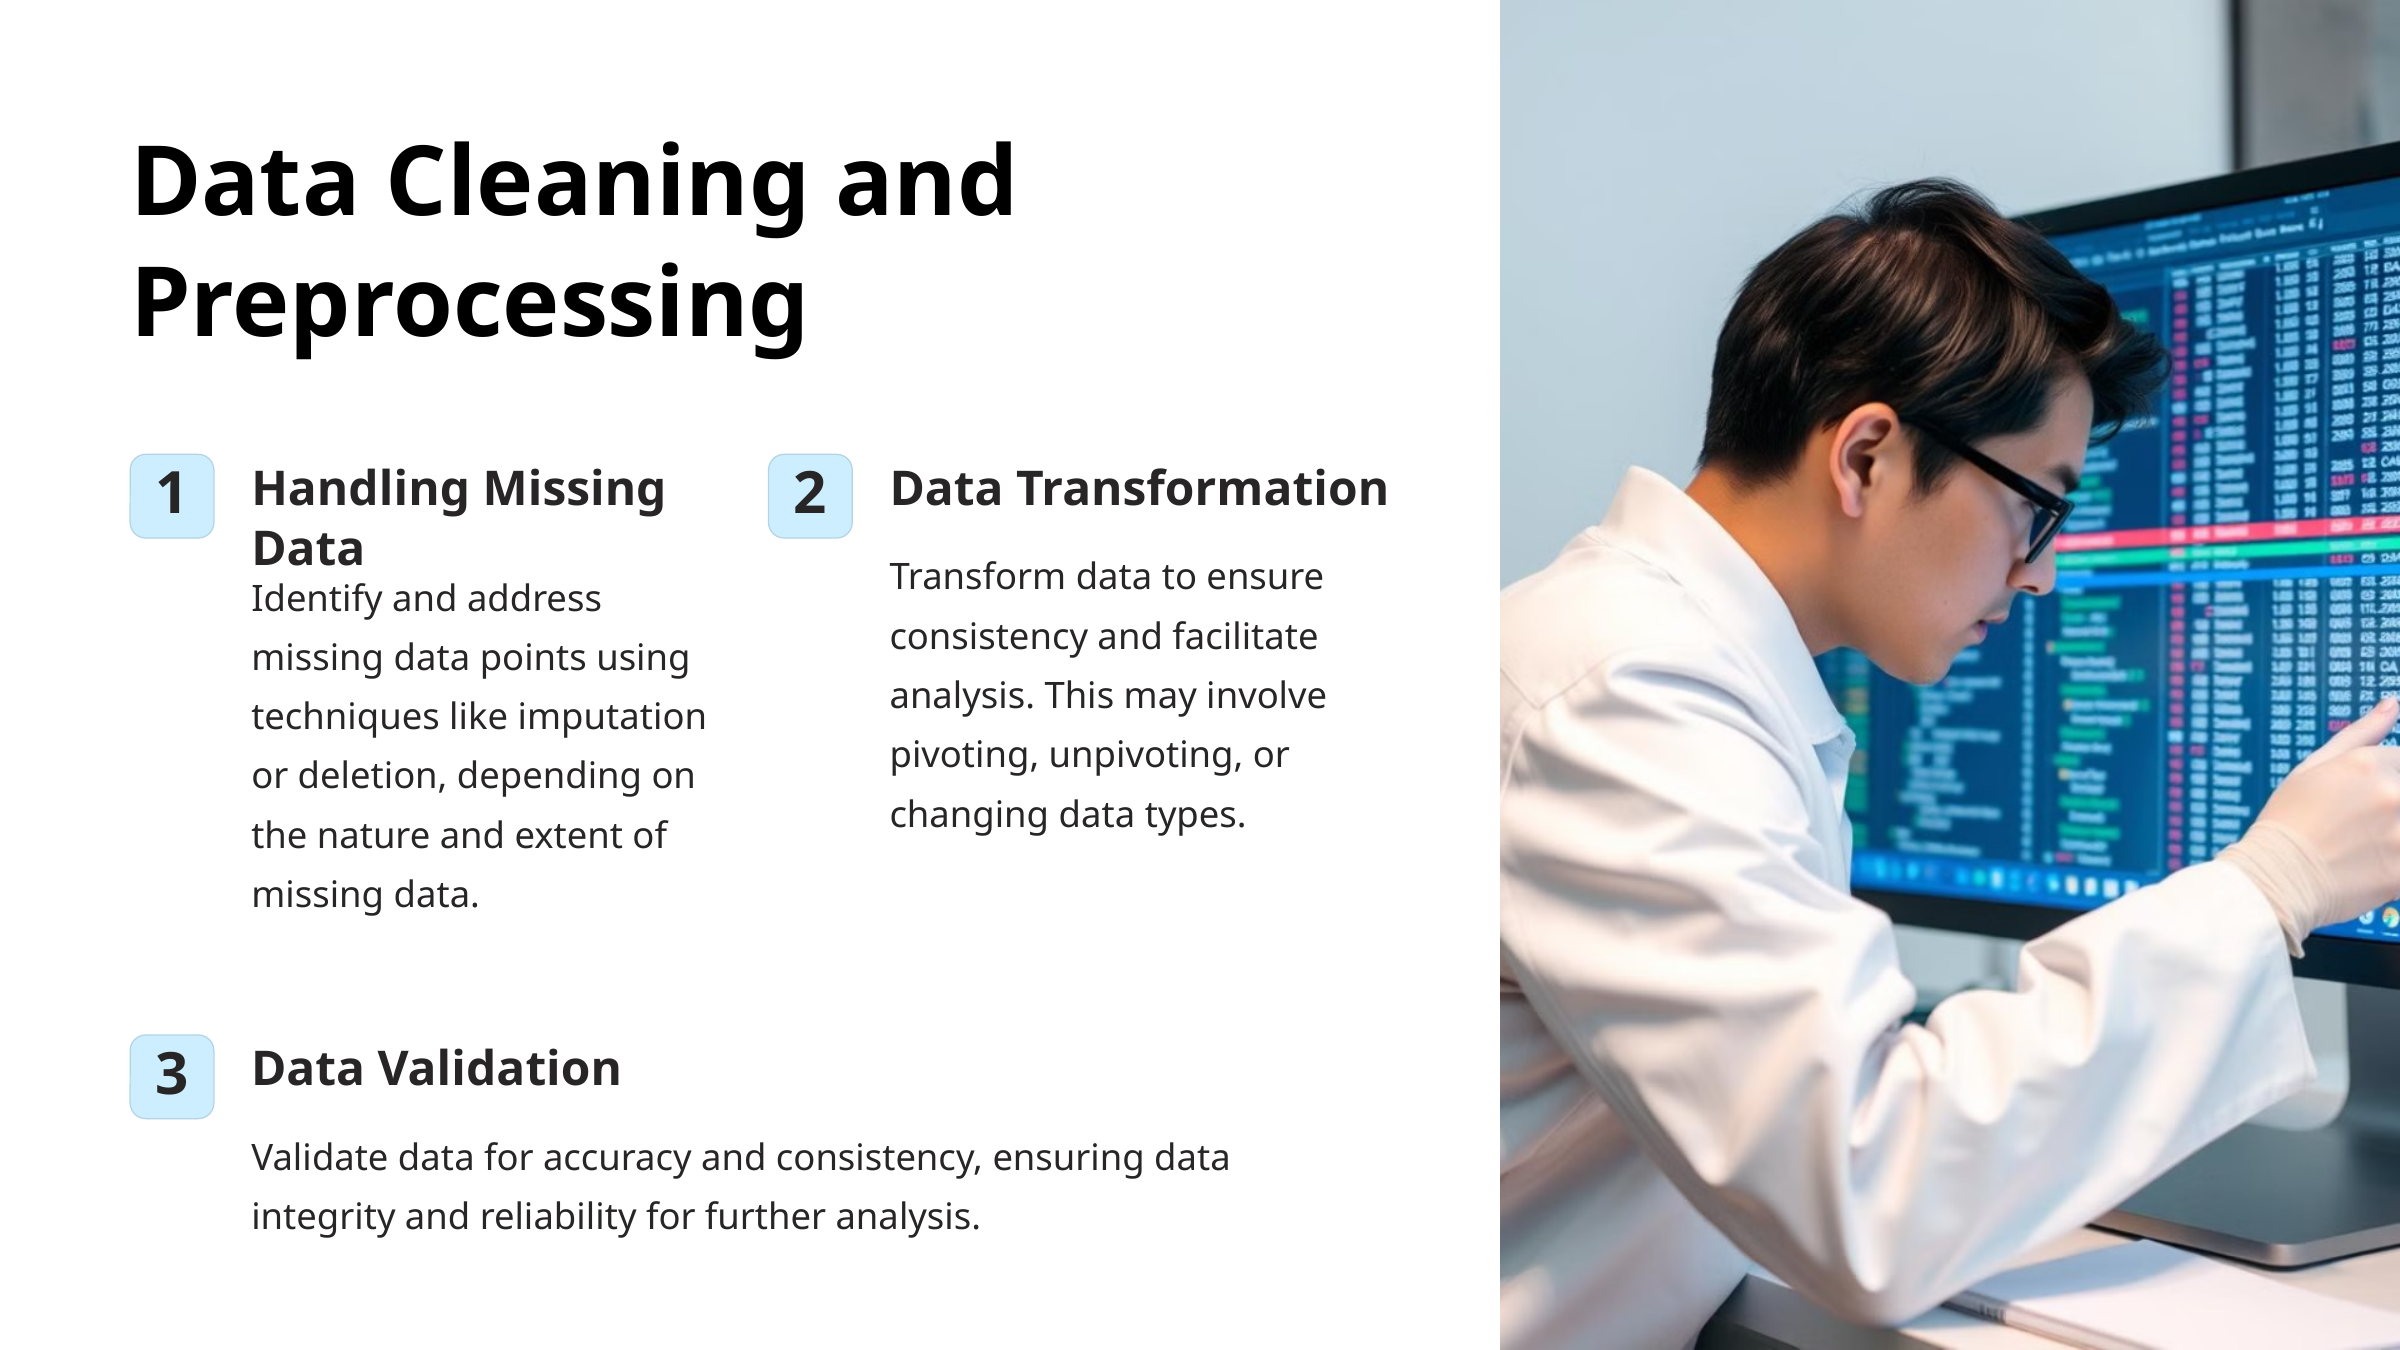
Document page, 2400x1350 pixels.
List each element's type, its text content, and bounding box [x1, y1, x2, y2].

text_box [130, 1034, 214, 1119]
text_box Data Transformation [889, 454, 1370, 516]
text_box [768, 454, 853, 539]
picture [1499, 0, 2400, 1350]
text_box 2 [793, 466, 828, 526]
text_box Handling Missing Data [251, 454, 732, 538]
text_box 1 [159, 466, 185, 526]
text_box 3 [155, 1047, 189, 1107]
text_box Data Cleaning and Preprocessing [130, 112, 1370, 357]
text_box Transform data to ensure consistency and facilitate analysis. This may involve pivoting, unpivoting, or changing data types. [889, 537, 1370, 836]
text_box [130, 454, 214, 539]
text_box Data Validation [251, 1034, 740, 1096]
text_box Validate data for accuracy and consistency, ensuring data integrity and reliability for further analysis. [251, 1118, 1370, 1238]
text_box Identify and address missing data points using techniques like imputation or deletion, depending on the nature and extent of missing data. [251, 558, 732, 917]
